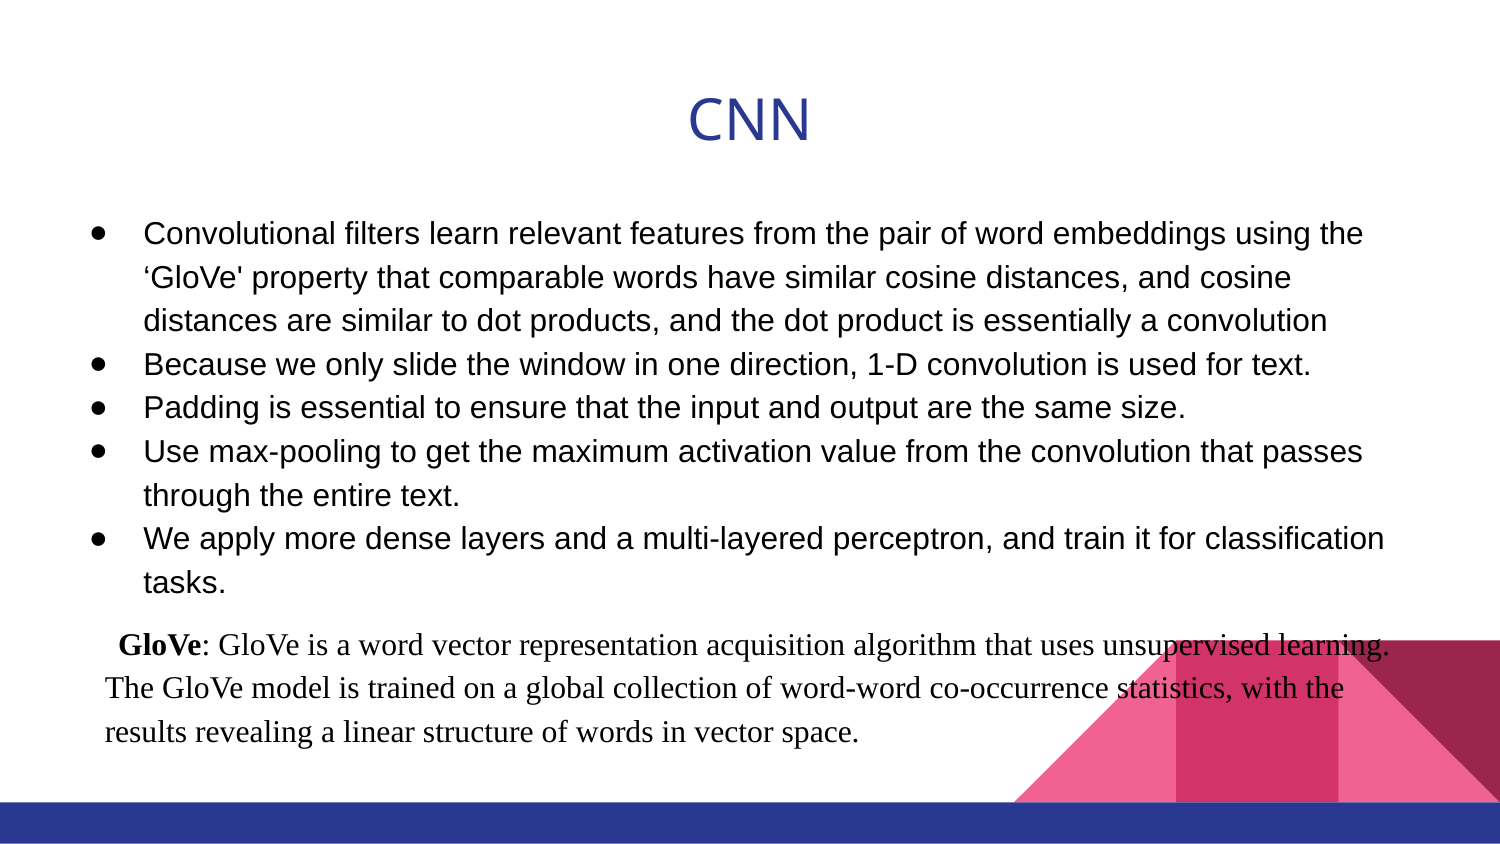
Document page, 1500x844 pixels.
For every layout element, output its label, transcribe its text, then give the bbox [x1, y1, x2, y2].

title CNN [51, 67, 1449, 156]
list Convolutional filters learn relevant features from the pair of word embeddings using the ‘GloVe' property that comparable words have similar cosine distances, and cosine distances are similar to dot products, and the dot product is essentially a convolution Because we only slide the window in one direction, 1-D convolution is used for text. Padding is essential to ensure that the input and output are the same size. Use max-pooling to get the maximum activation value from the convolution that passes through the entire text. We apply more dense layers and a multi-layered perceptron, and train it for classification tasks. GloVe: GloVe is a word vector representation acquisition algorithm that uses unsupervised learning. The GloVe model is trained on a global collection of word-word co-occurrence statistics, with the results revealing a linear structure of words in vector space. [51, 156, 1449, 766]
